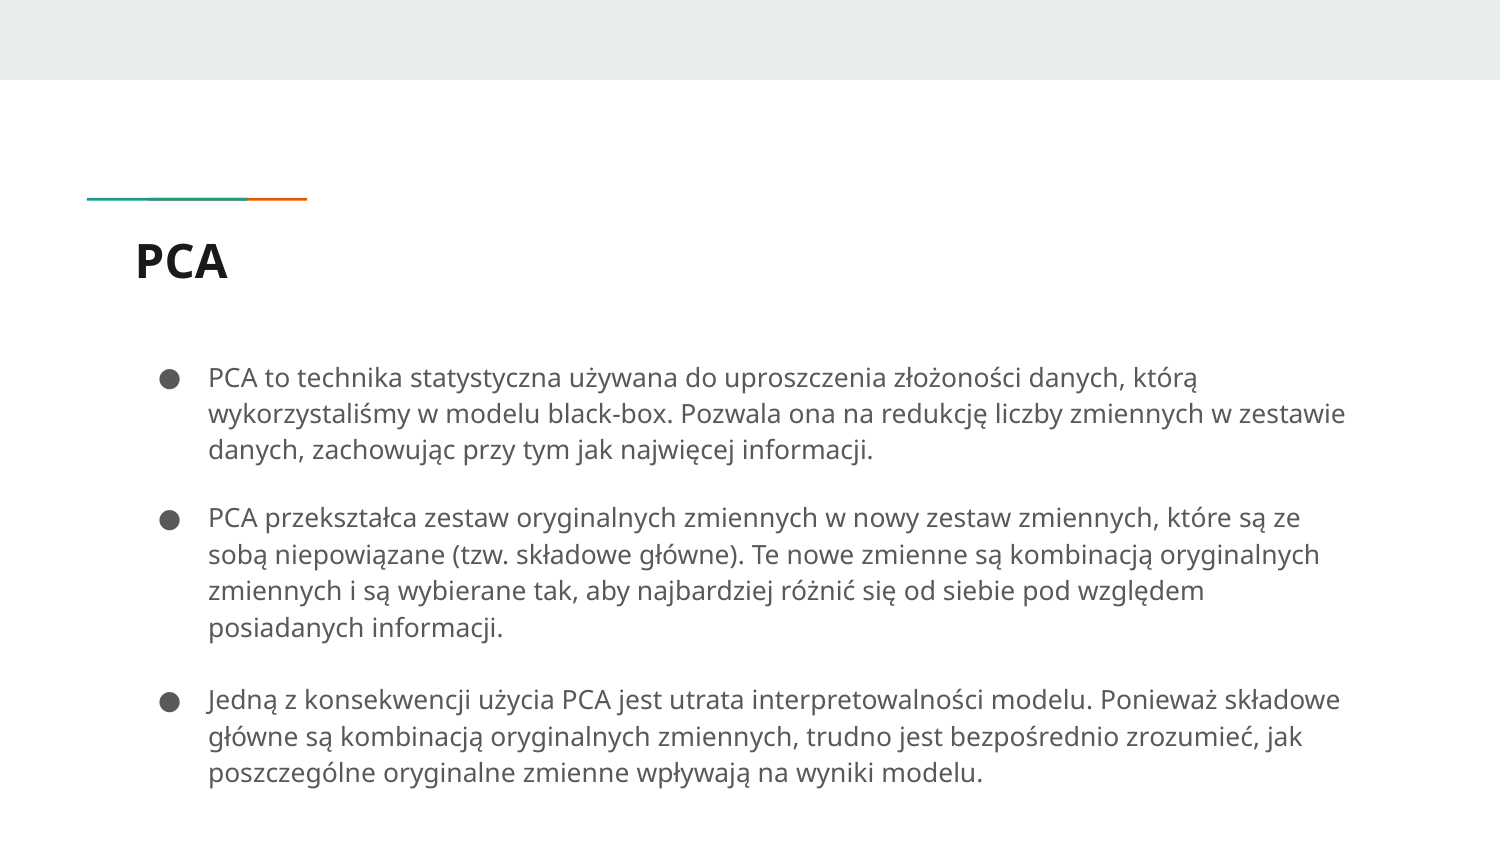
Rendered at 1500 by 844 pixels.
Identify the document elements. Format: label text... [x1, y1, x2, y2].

title PCA [119, 216, 1381, 305]
list PCA to technika statystyczna używana do uproszczenia złożoności danych, którą wykorzystaliśmy w modelu black-box. Pozwala ona na redukcję liczby zmiennych w zestawie danych, zachowując przy tym jak najwięcej informacji. PCA przekształca zestaw oryginalnych zmiennych w nowy zestaw zmiennych, które są ze sobą niepowiązane (tzw. składowe główne). Te nowe zmienne są kombinacją oryginalnych zmiennych i są wybierane tak, aby najbardziej różnić się od siebie pod względem posiadanych informacji. Jedną z konsekwencji użycia PCA jest utrata interpretowalności modelu. Ponieważ składowe główne są kombinacją oryginalnych zmiennych, trudno jest bezpośrednio zrozumieć, jak poszczególne oryginalne zmienne wpływają na wyniki modelu. [119, 341, 1381, 807]
